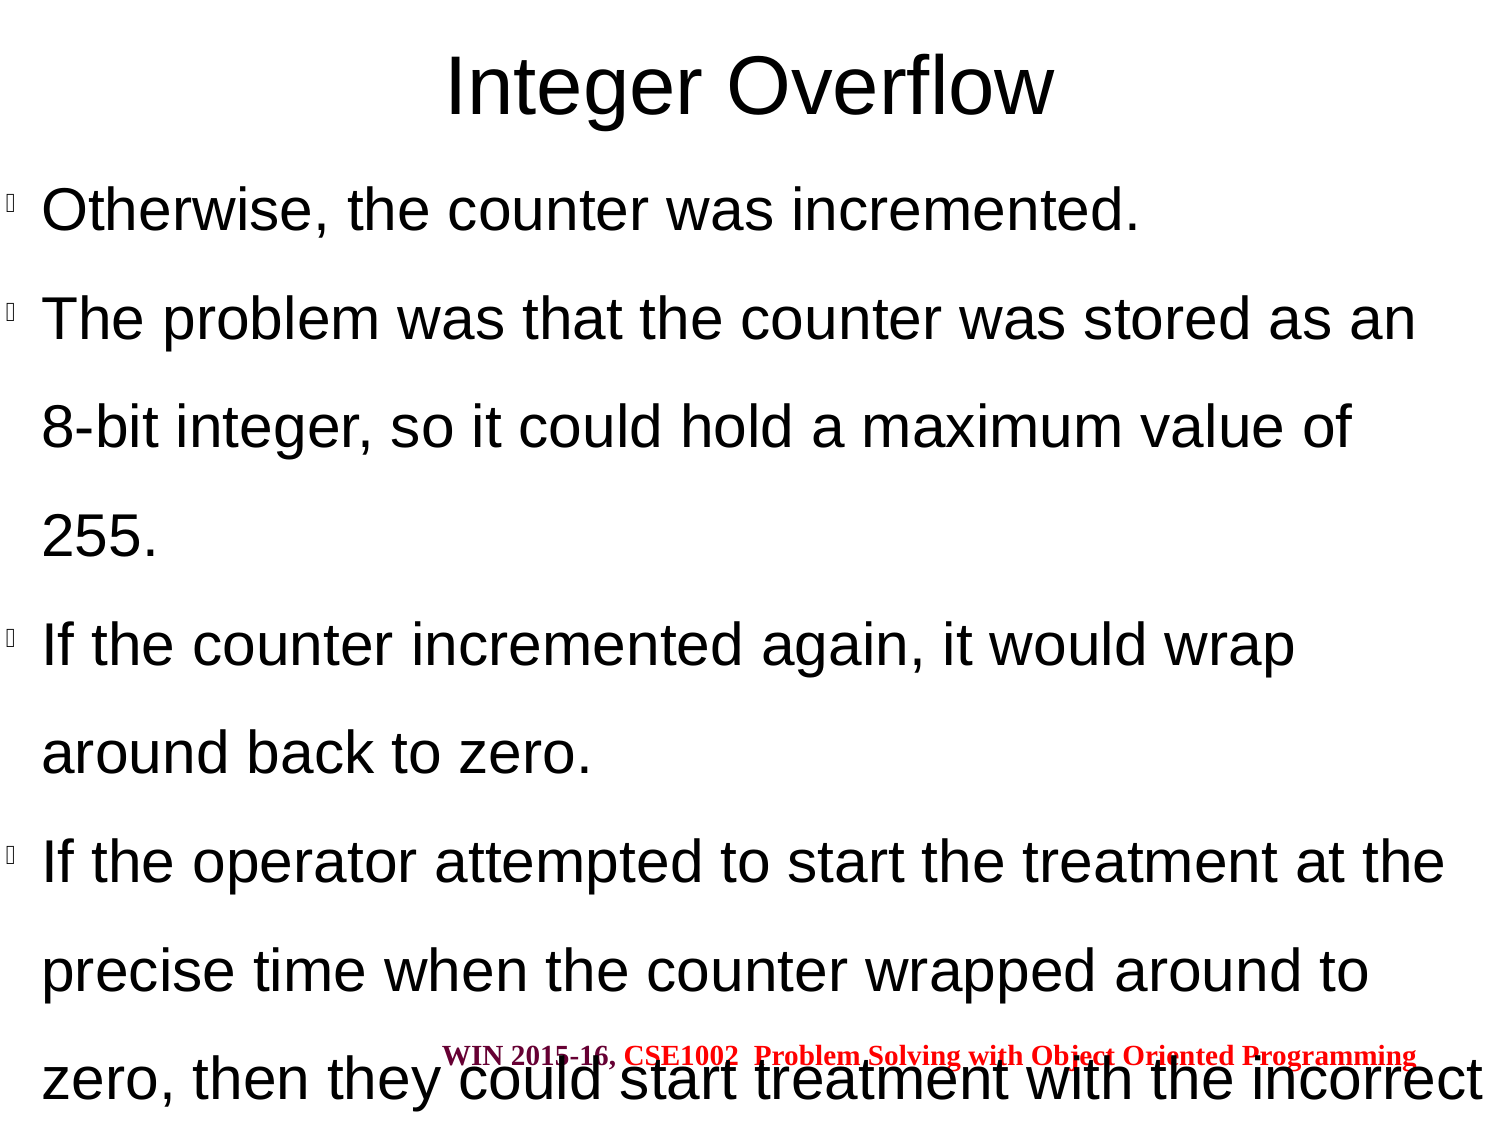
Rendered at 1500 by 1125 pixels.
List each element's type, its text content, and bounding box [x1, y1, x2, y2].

text_box Integer Overflow [74, 12, 1425, 133]
text_box Otherwise, the counter was incremented. The problem was that the counter was stored as an 8-bit integer, so it could hold a maximum value of 255. If the counter incremented again, it would wrap around back to zero. If the operator attempted to start the treatment at the precise time when the counter wrapped around to zero, then they could start treatment with the incorrect prescription [5, 133, 1490, 1083]
